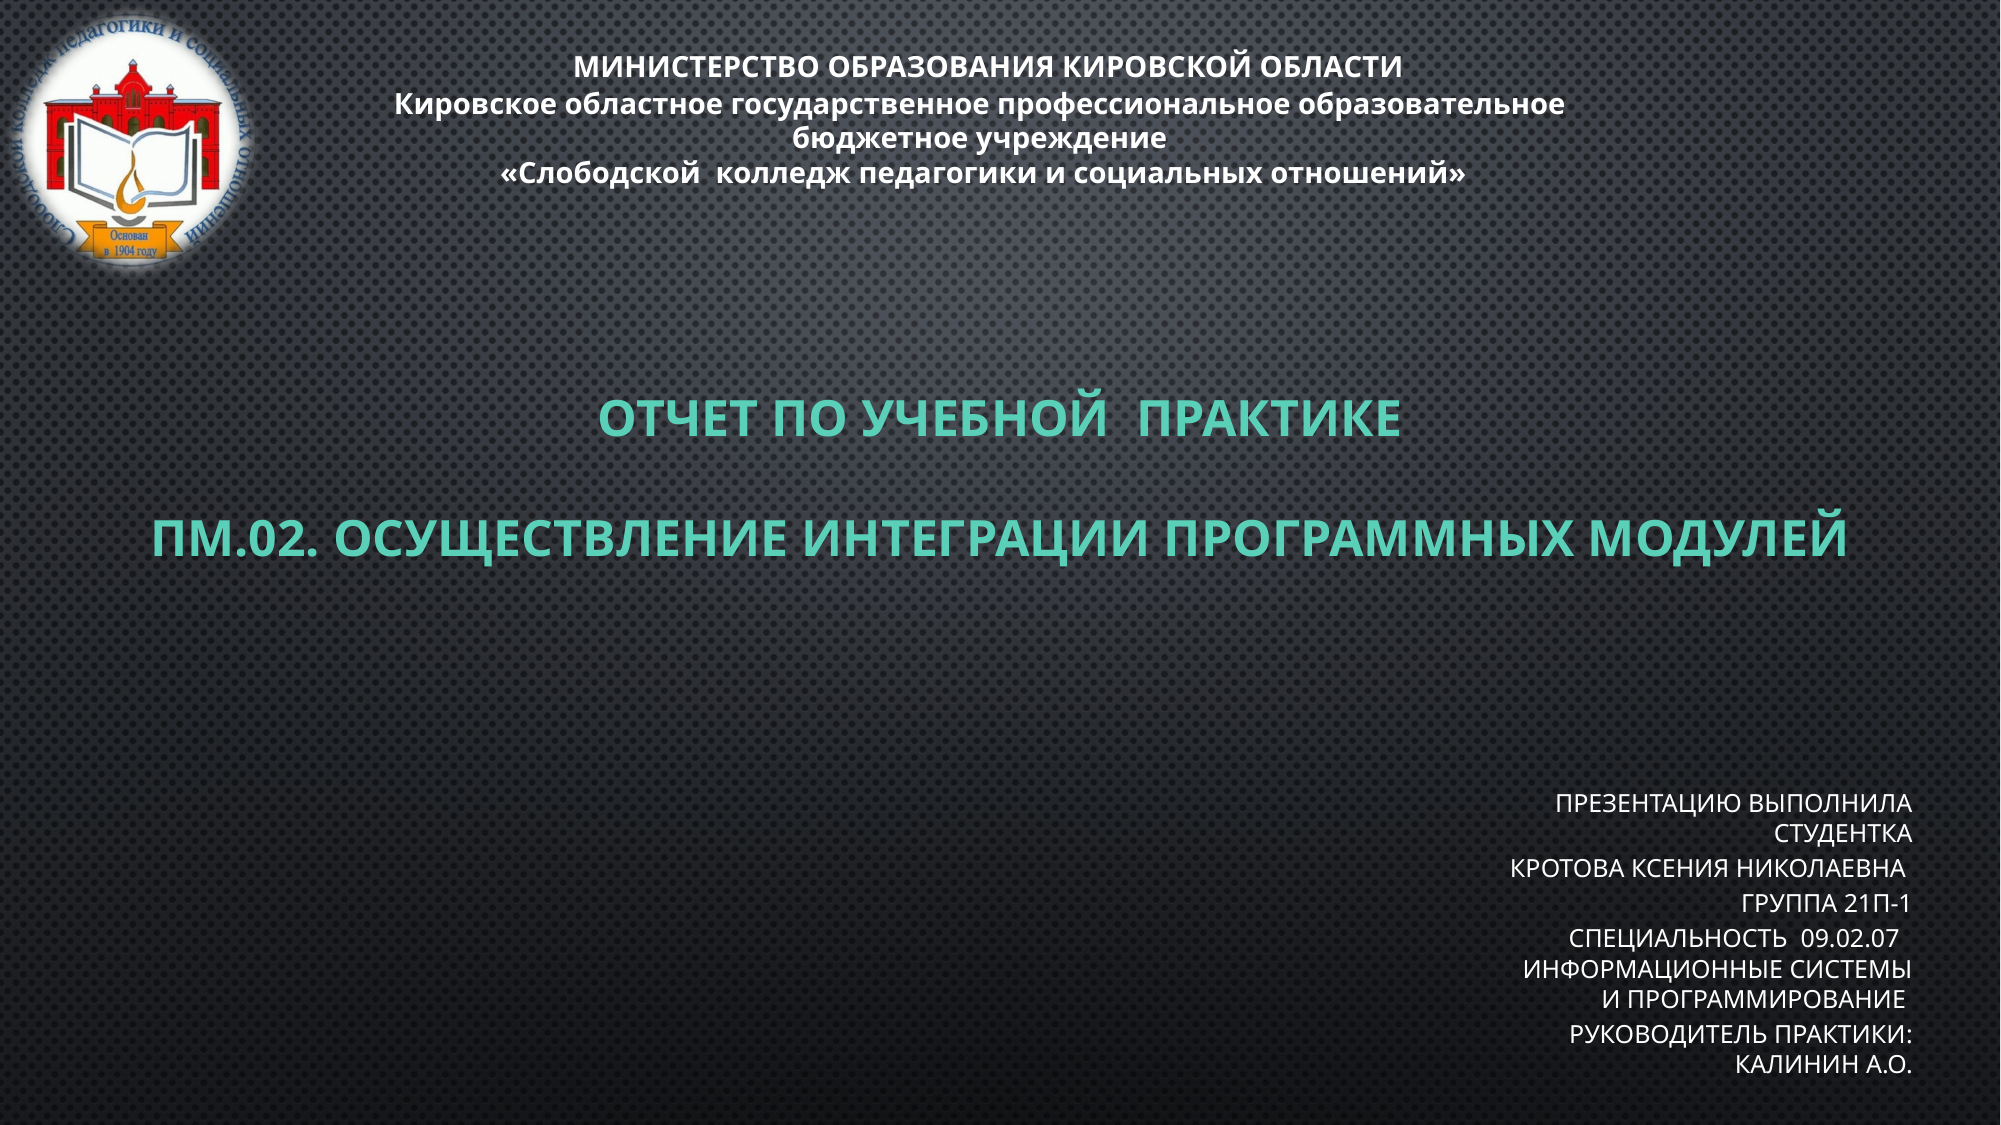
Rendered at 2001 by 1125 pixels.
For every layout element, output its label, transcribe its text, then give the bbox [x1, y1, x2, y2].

title ОТЧЕТ по учебной практике ПМ.02. Осуществление интеграции программных модулей [0, 284, 2000, 695]
text_box МИНИСТЕРСТВО ОБРАЗОВАНИЯ КИРОВСКОЙ ОБЛАСТИ Кировское областное государственное профессиональное образовательное бюджетное учреждение «Слободской колледж педагогики и социальных отношений» [266, 32, 1968, 198]
subtitle Презентацию выполнила студентка Кротова Ксения Николаевна Группа 21П-1 Специальность 09.02.07 Информационные системы и программирование РУКОВОДИТЕЛЬ ПРАКТИКИ: Калинин А.О. [931, 779, 1968, 1093]
picture [0, 0, 266, 285]
